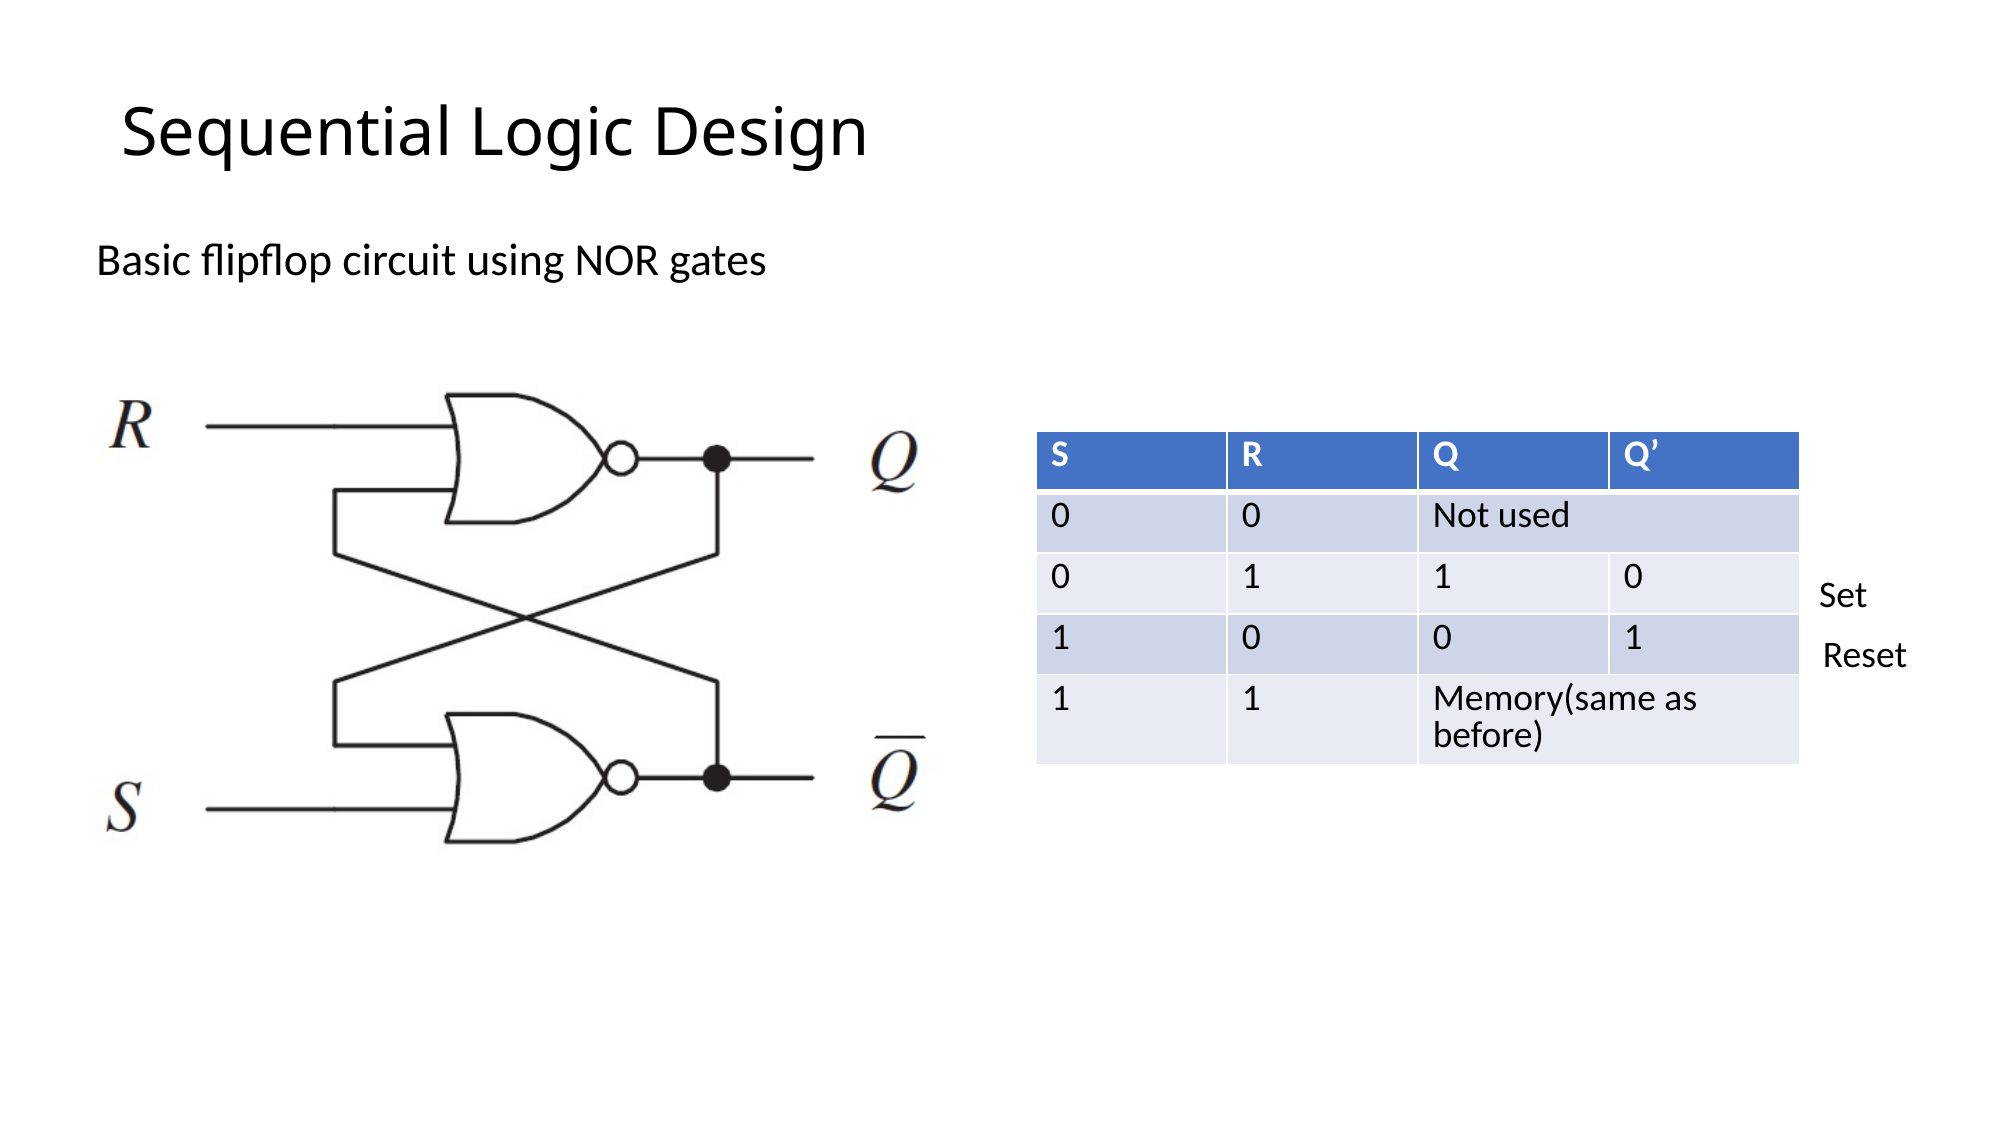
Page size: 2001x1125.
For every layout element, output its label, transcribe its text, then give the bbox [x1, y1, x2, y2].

title Sequential Logic Design [106, 74, 1726, 194]
table_cell 0 [1228, 615, 1417, 674]
table_cell 0 [1419, 615, 1608, 674]
table_header R [1228, 432, 1417, 489]
text_box Set [1804, 562, 1883, 623]
table_cell 0 [1228, 495, 1417, 552]
table_cell 1 [1419, 554, 1608, 613]
table_cell 1 [1037, 615, 1226, 674]
table_cell 0 [1037, 554, 1226, 613]
table_header Q’ [1610, 432, 1799, 489]
list Basic flipflop circuit using NOR gates [81, 228, 964, 1098]
table_cell 1 [1610, 615, 1799, 674]
table_header Q [1419, 432, 1608, 489]
table_cell 1 [1037, 675, 1226, 764]
table_cell 0 [1037, 495, 1226, 552]
picture [93, 374, 958, 864]
table_cell 0 [1610, 554, 1799, 613]
table_cell Memory(same as before) [1419, 675, 1799, 764]
table_cell 1 [1228, 675, 1417, 764]
table_cell 1 [1228, 554, 1417, 613]
table_cell Not used [1419, 495, 1799, 552]
text_box Reset [1808, 623, 1923, 683]
table_header S [1037, 432, 1226, 489]
